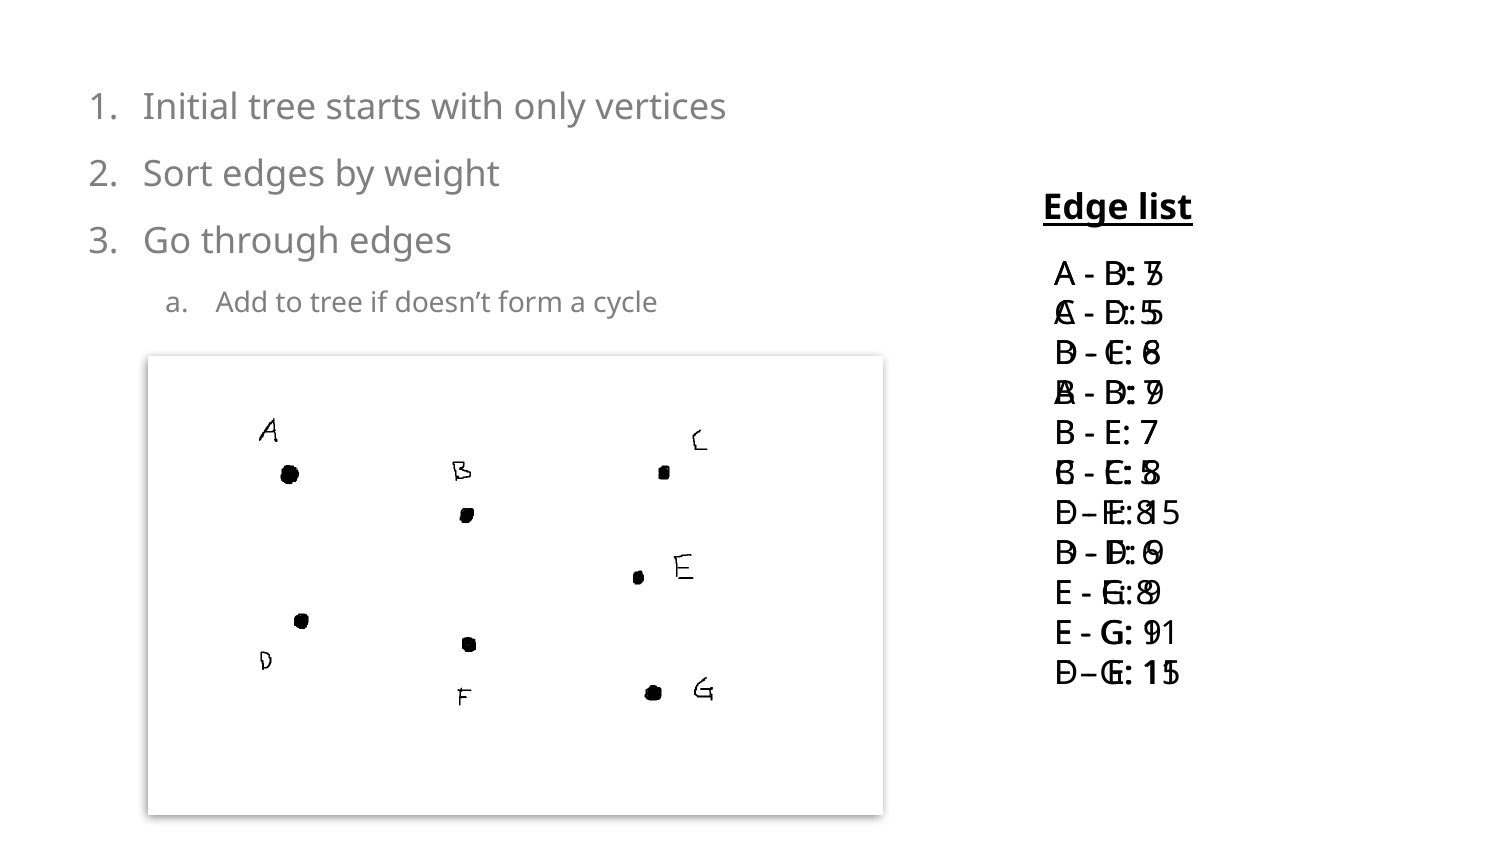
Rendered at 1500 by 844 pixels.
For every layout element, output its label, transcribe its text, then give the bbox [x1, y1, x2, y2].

text_box A - D: 5 C - E: 5 D - F: 6 A - B: 7 B - E: 7 B - C: 8 E - F: 8 B - D: 9 E - G: 9 F - G: 11 D - E: 15 [1039, 236, 1269, 746]
picture [147, 356, 883, 815]
text_box Edge list [1027, 169, 1327, 243]
list Initial tree starts with only vertices Sort edges by weight Go through edges Add to tree if doesn’t form a cycle [55, 67, 750, 346]
